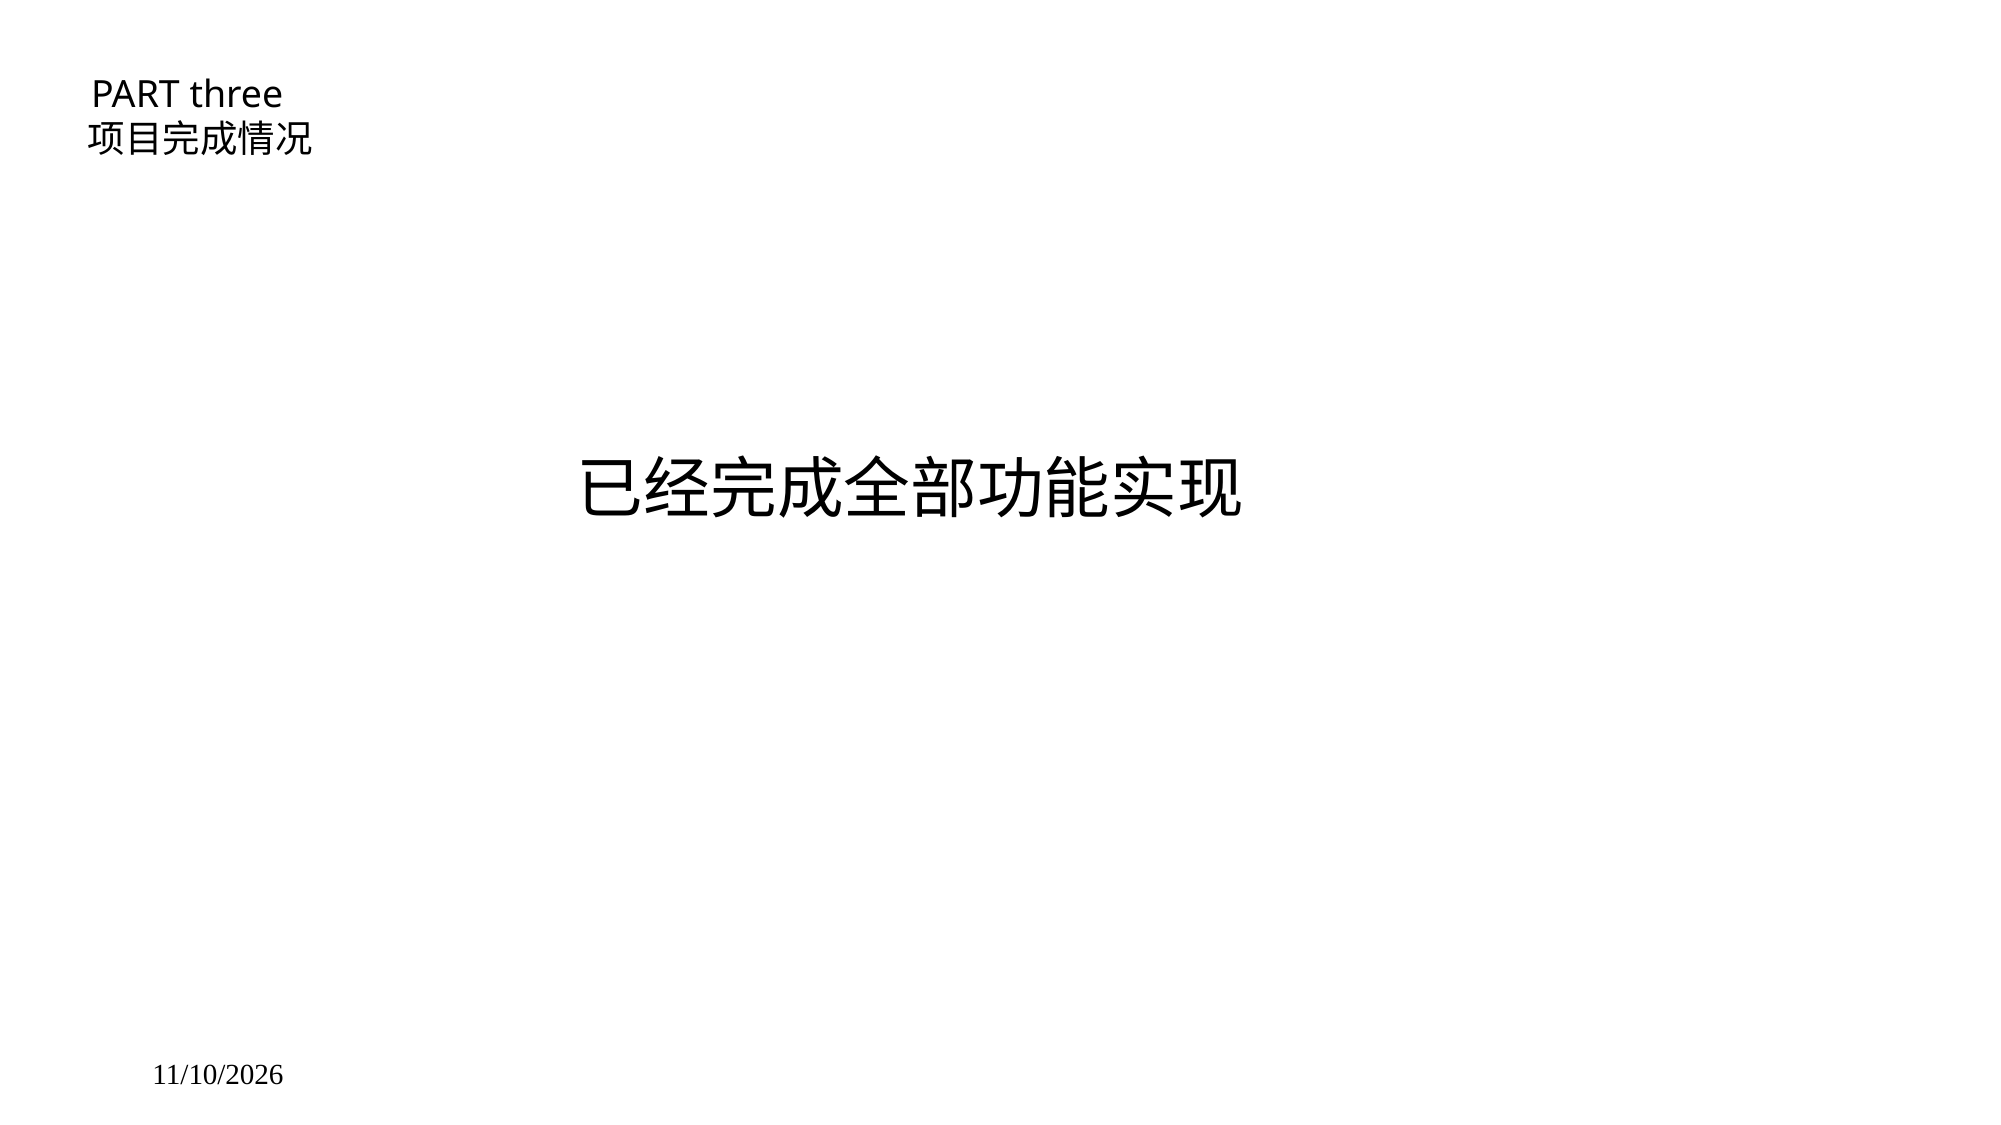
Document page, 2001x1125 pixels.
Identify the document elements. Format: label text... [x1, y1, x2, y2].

text_box PART three 项目完成情况 [47, 62, 328, 168]
slide_number [137, 1042, 588, 1103]
text_box 已经完成全部功能实现 [562, 438, 1331, 534]
